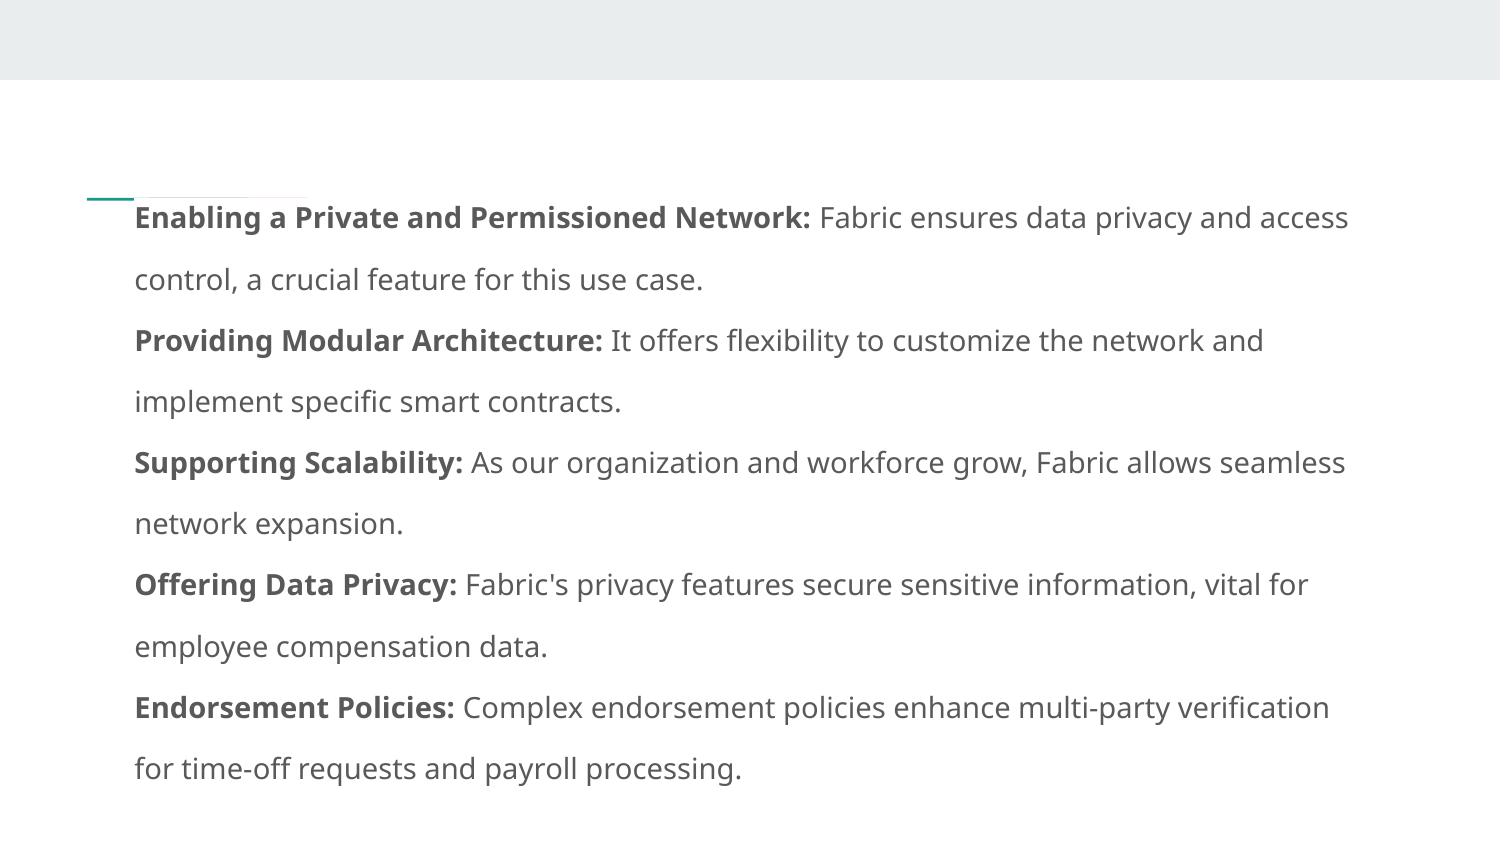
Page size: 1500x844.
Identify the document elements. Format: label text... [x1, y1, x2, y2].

list Enabling a Private and Permissioned Network: Fabric ensures data privacy and access control, a crucial feature for this use case. Providing Modular Architecture: It offers flexibility to customize the network and implement specific smart contracts. Supporting Scalability: As our organization and workforce grow, Fabric allows seamless network expansion. Offering Data Privacy: Fabric's privacy features secure sensitive information, vital for employee compensation data. Endorsement Policies: Complex endorsement policies enhance multi-party verification for time-off requests and payroll processing. [119, 158, 1381, 686]
